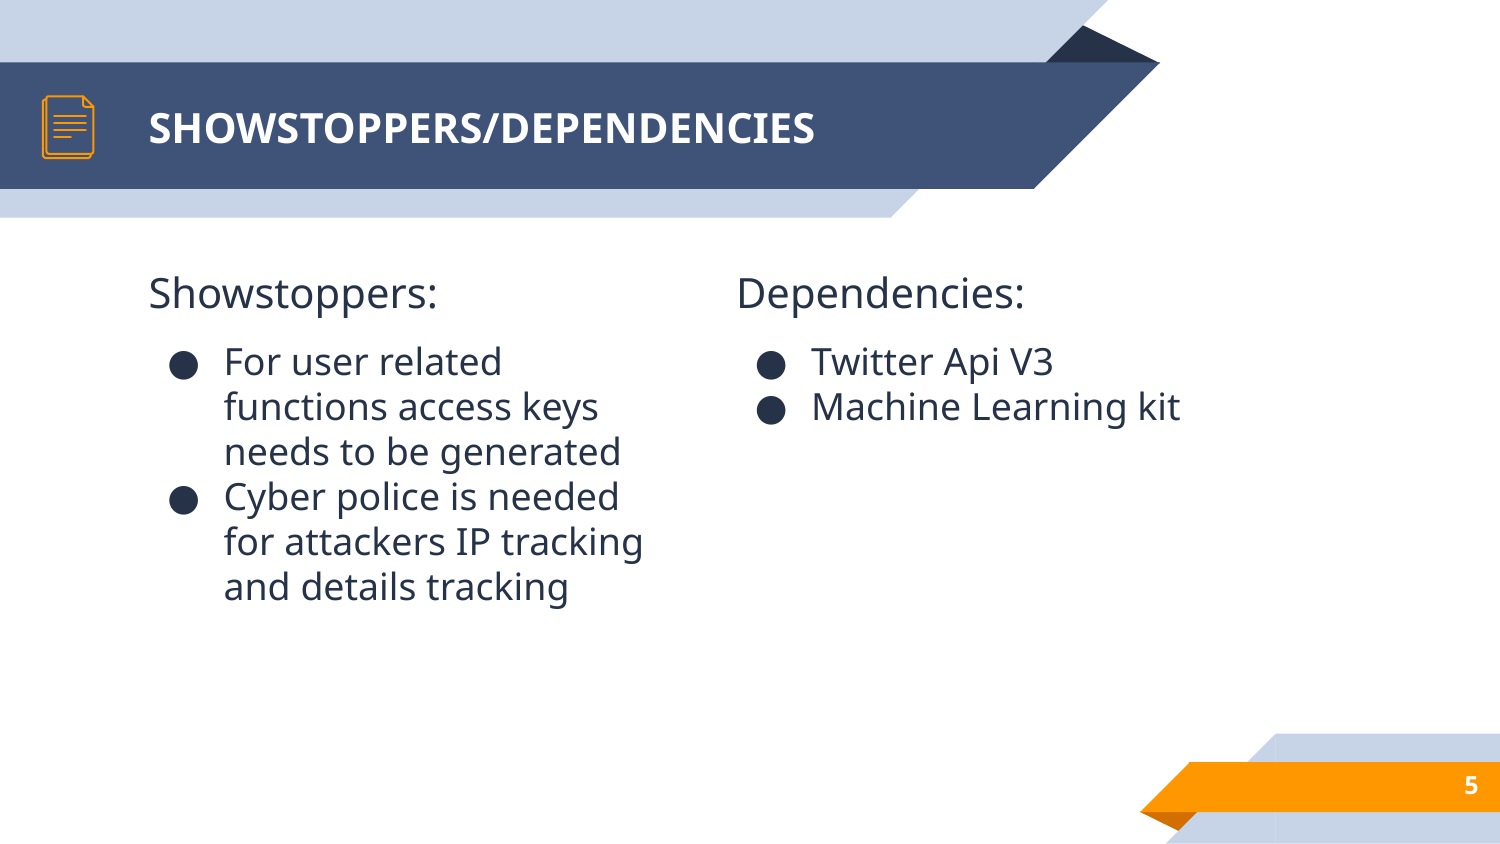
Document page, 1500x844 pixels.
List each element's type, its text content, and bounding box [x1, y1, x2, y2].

slide_number ‹#› [1249, 760, 1494, 813]
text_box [42, 96, 94, 159]
title SHOWSTOPPERS/DEPENDENCIES [133, 64, 997, 190]
list Dependencies: Twitter Api V3 Machine Learning kit [721, 252, 1276, 700]
list Showstoppers: For user related functions access keys needs to be generated Cyber police is needed for attackers IP tracking and details tracking [133, 252, 688, 700]
